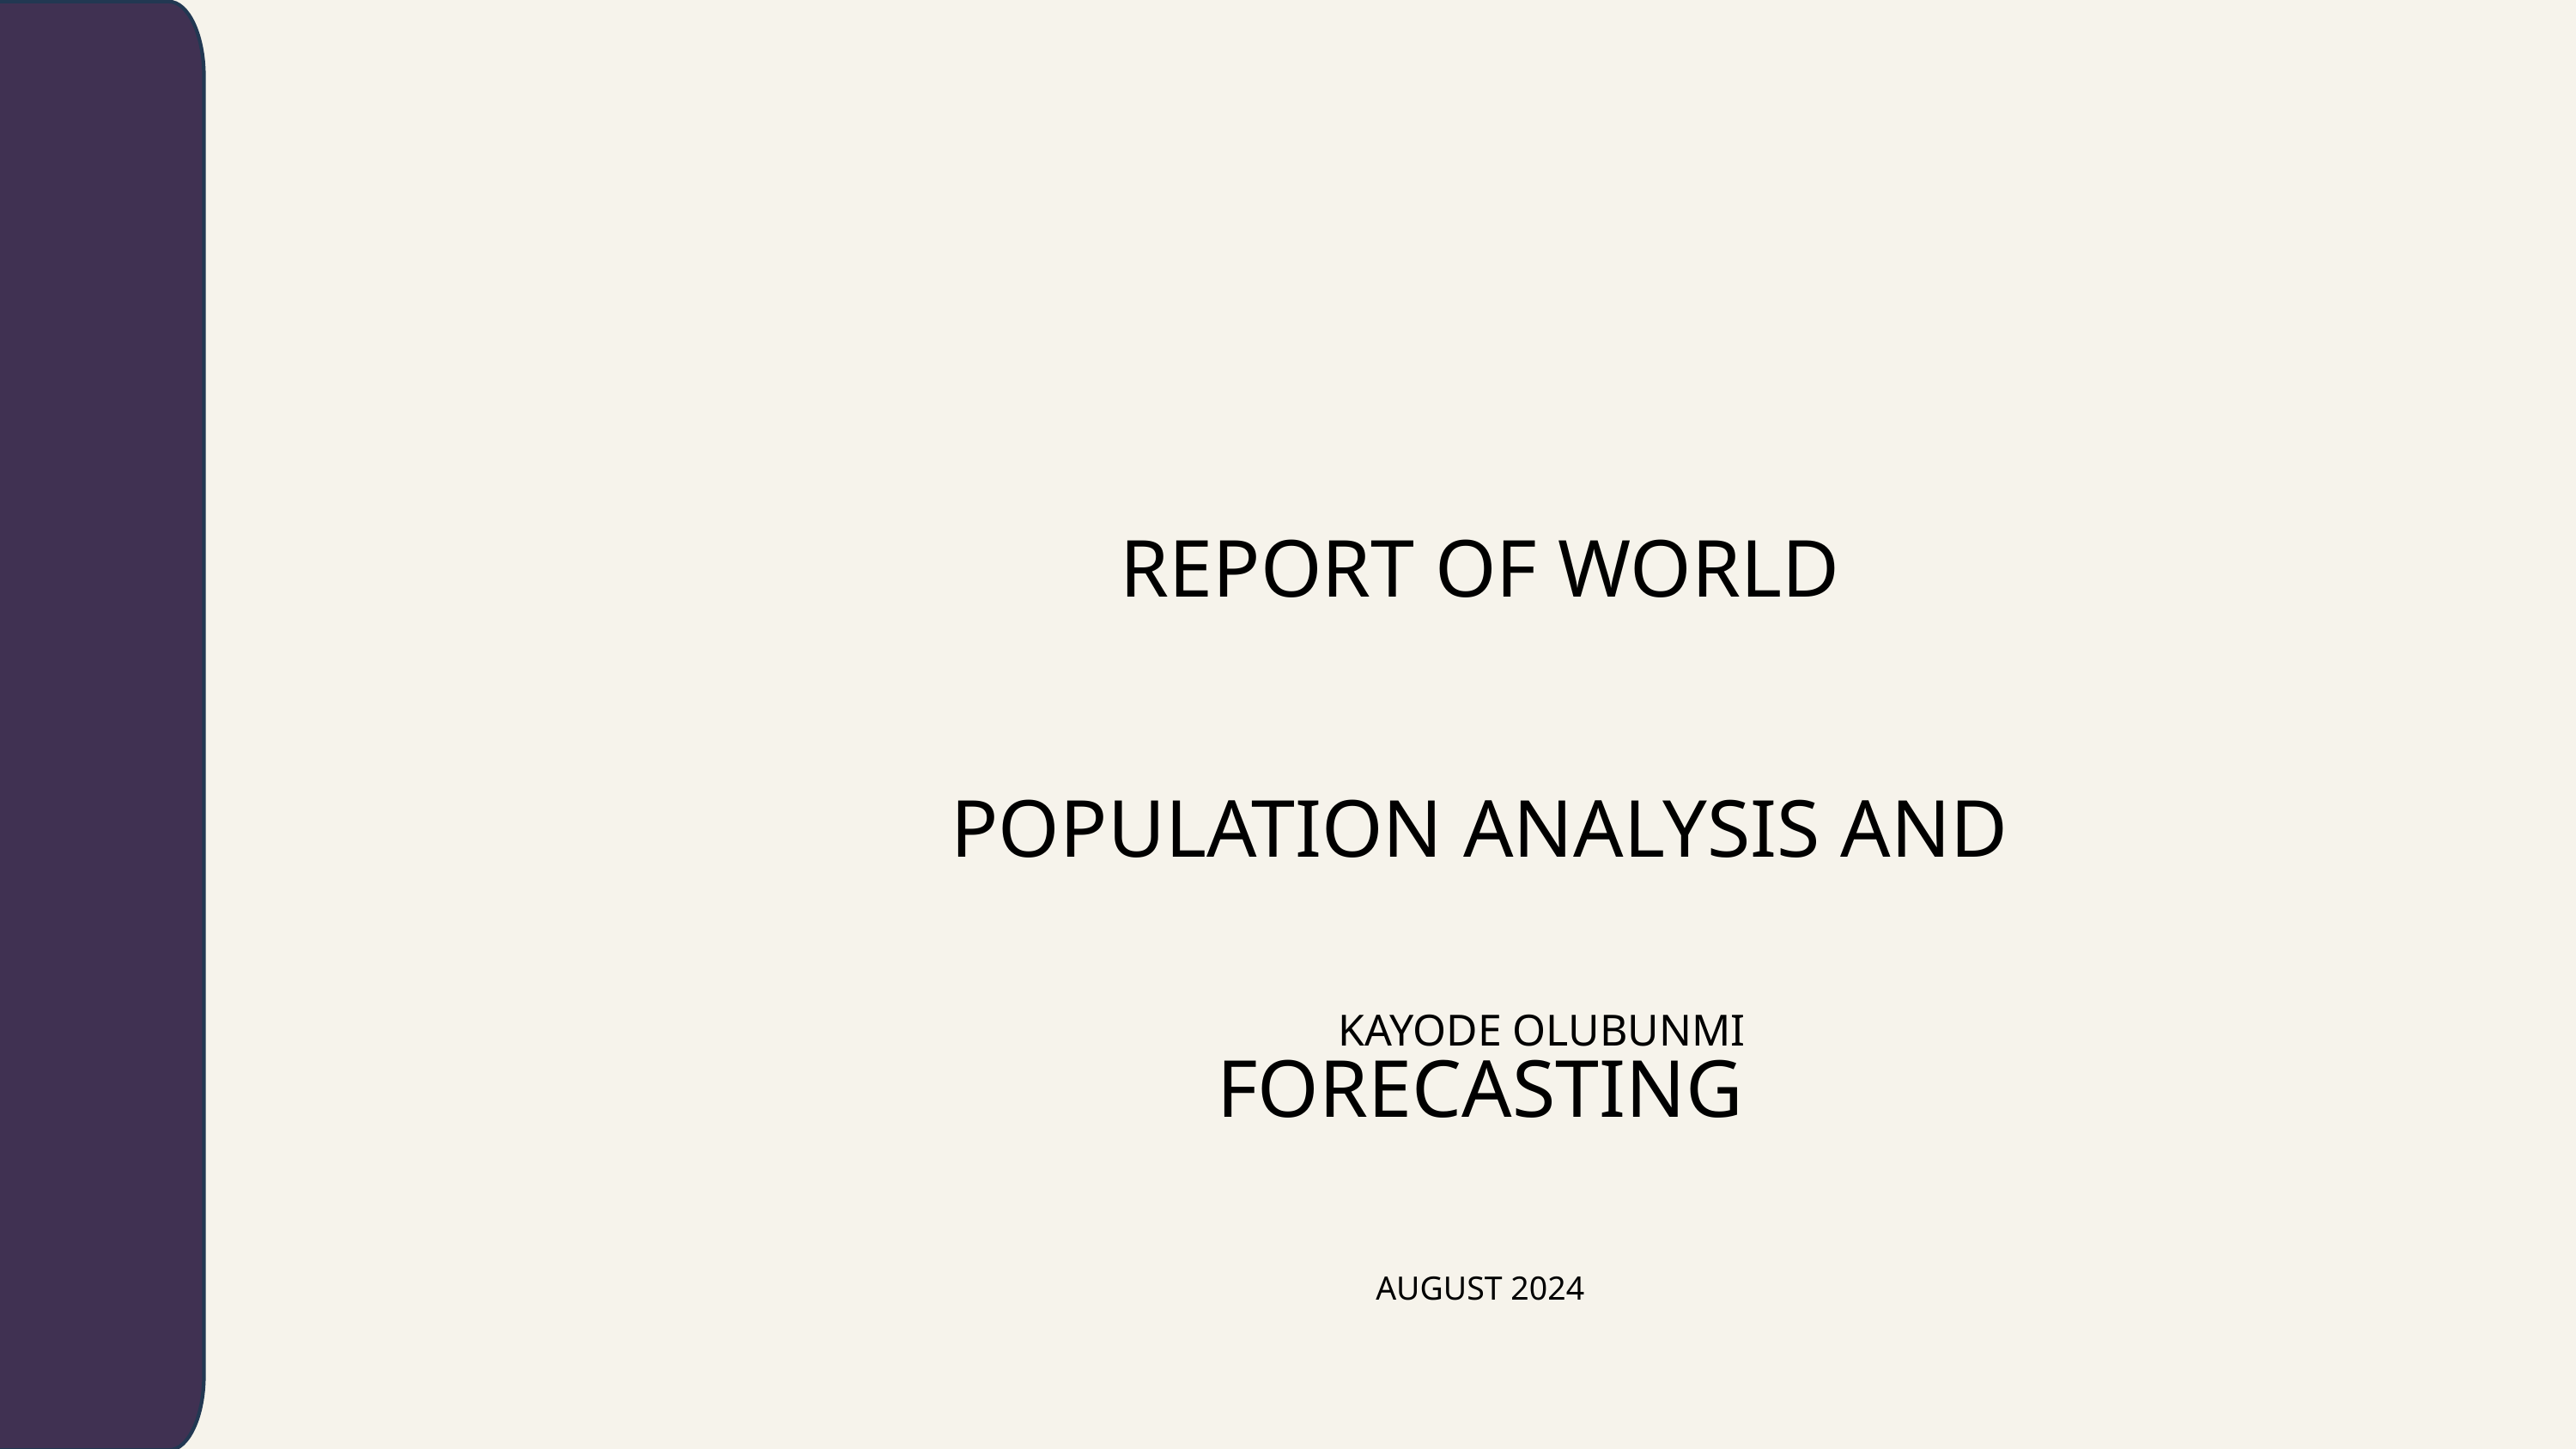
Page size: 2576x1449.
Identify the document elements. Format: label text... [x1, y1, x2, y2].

text_box KAYODE OLUBUNMI [653, 911, 2432, 1055]
text_box AUGUST 2024 [995, 1228, 1965, 1307]
text_box [0, 0, 206, 1449]
text_box REPORT OF WORLD POPULATION ANALYSIS AND FORECASTING [878, 1055, 2081, 1133]
text_box REPORT OF WORLD POPULATION ANALYSIS AND FORECASTING [878, 352, 2081, 911]
